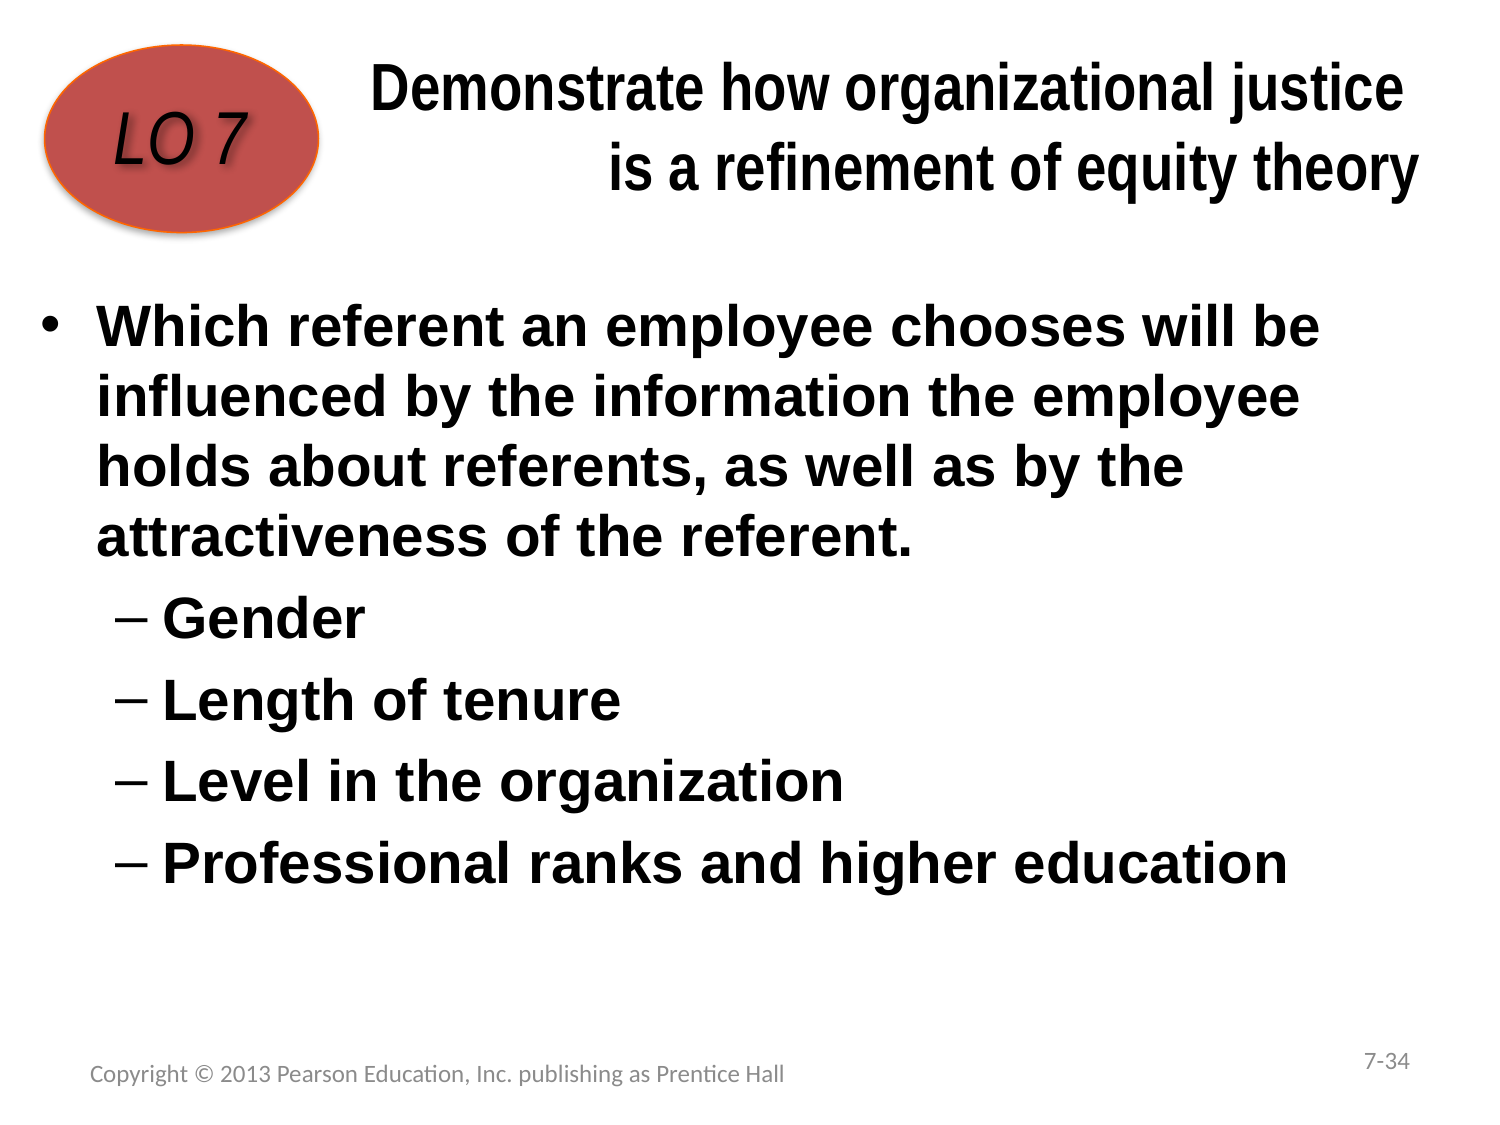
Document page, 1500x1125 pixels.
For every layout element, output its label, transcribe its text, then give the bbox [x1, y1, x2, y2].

text_box [43, 44, 320, 234]
list Which referent an employee chooses will be influenced by the information the employee holds about referents, as well as by the attractiveness of the referent. Gender Length of tenure Level in the organization Professional ranks and higher education [25, 280, 1482, 932]
text_box LO 7 [86, 81, 274, 187]
slide_number 7-34 [1325, 1029, 1425, 1090]
title Demonstrate how organizational justice is a refinement of equity theory [86, 5, 1437, 242]
footer Copyright © 2013 Pearson Education, Inc. publishing as Prentice Hall [75, 1042, 813, 1103]
